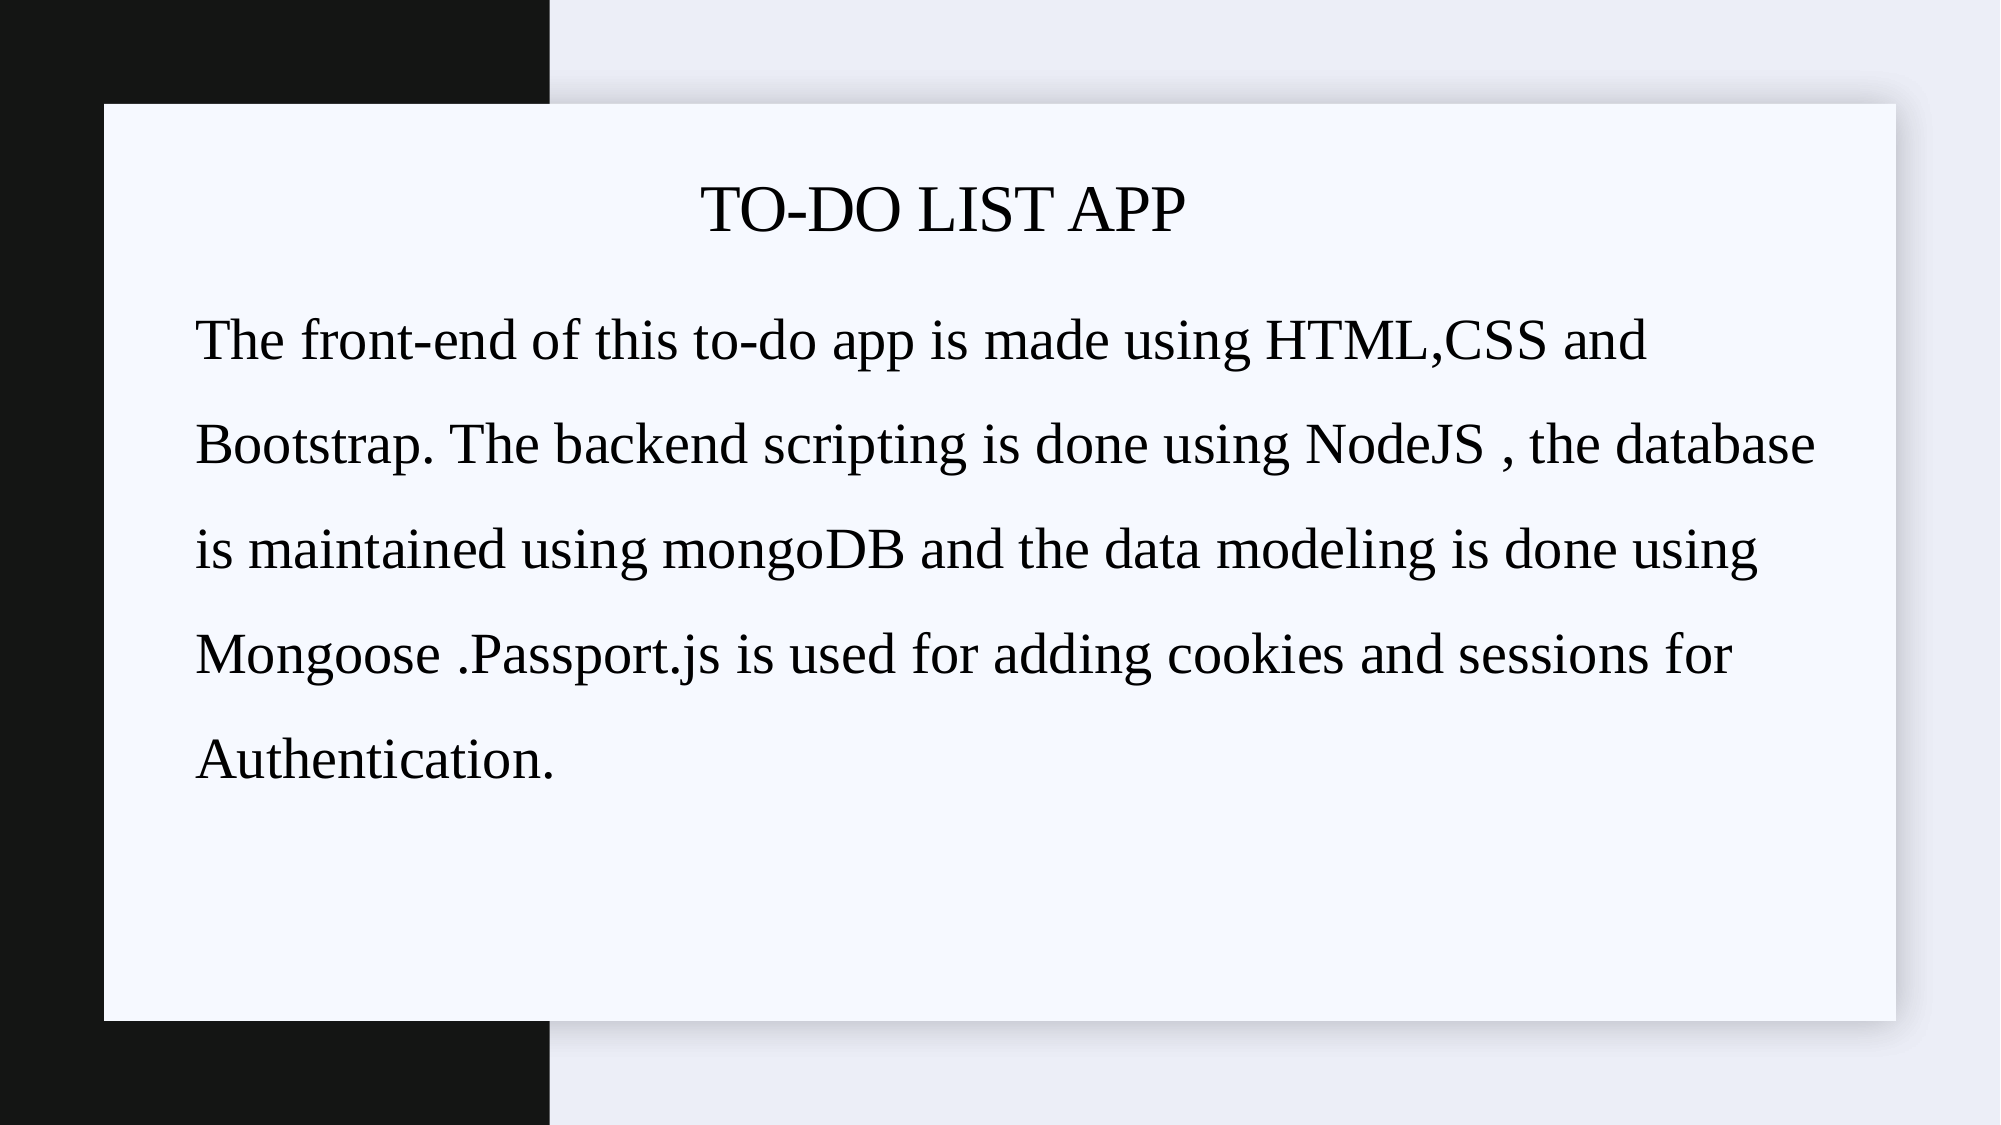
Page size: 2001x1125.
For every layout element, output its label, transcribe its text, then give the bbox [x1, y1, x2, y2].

title to-do list app [174, 162, 1825, 259]
list The front-end of this to-do app is made using HTML,CSS and Bootstrap. The backend scripting is done using NodeJS , the database is maintained using mongoDB and the data modeling is done using Mongoose .Passport.js is used for adding cookies and sessions for Authentication. [180, 258, 1830, 1003]
